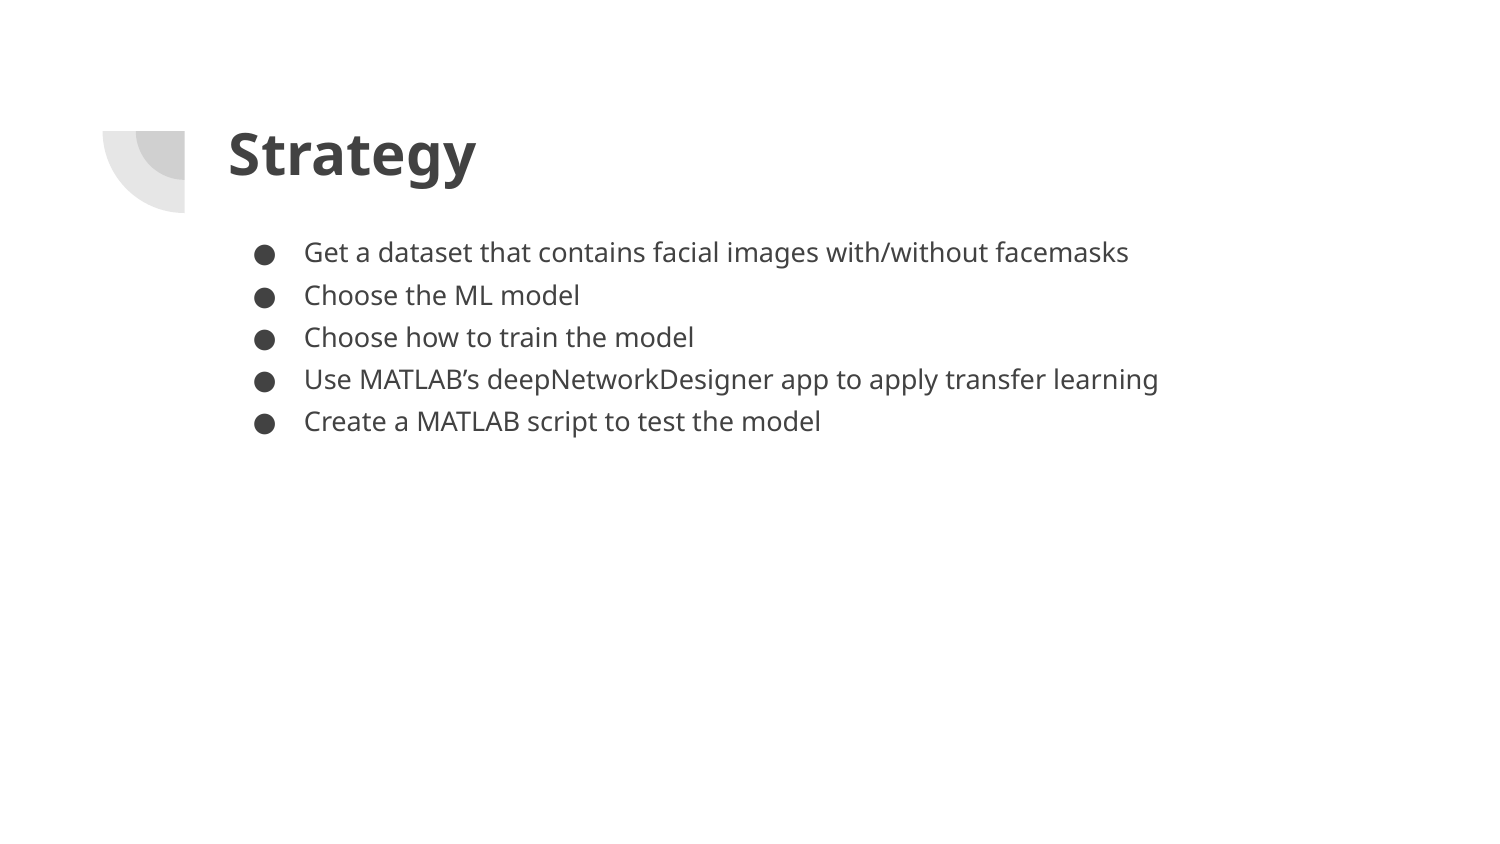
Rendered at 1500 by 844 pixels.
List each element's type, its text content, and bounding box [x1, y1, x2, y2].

title Strategy [213, 98, 1368, 213]
list Get a dataset that contains facial images with/without facemasks Choose the ML model Choose how to train the model Use MATLAB’s deepNetworkDesigner app to apply transfer learning Create a MATLAB script to test the model [213, 213, 1368, 631]
